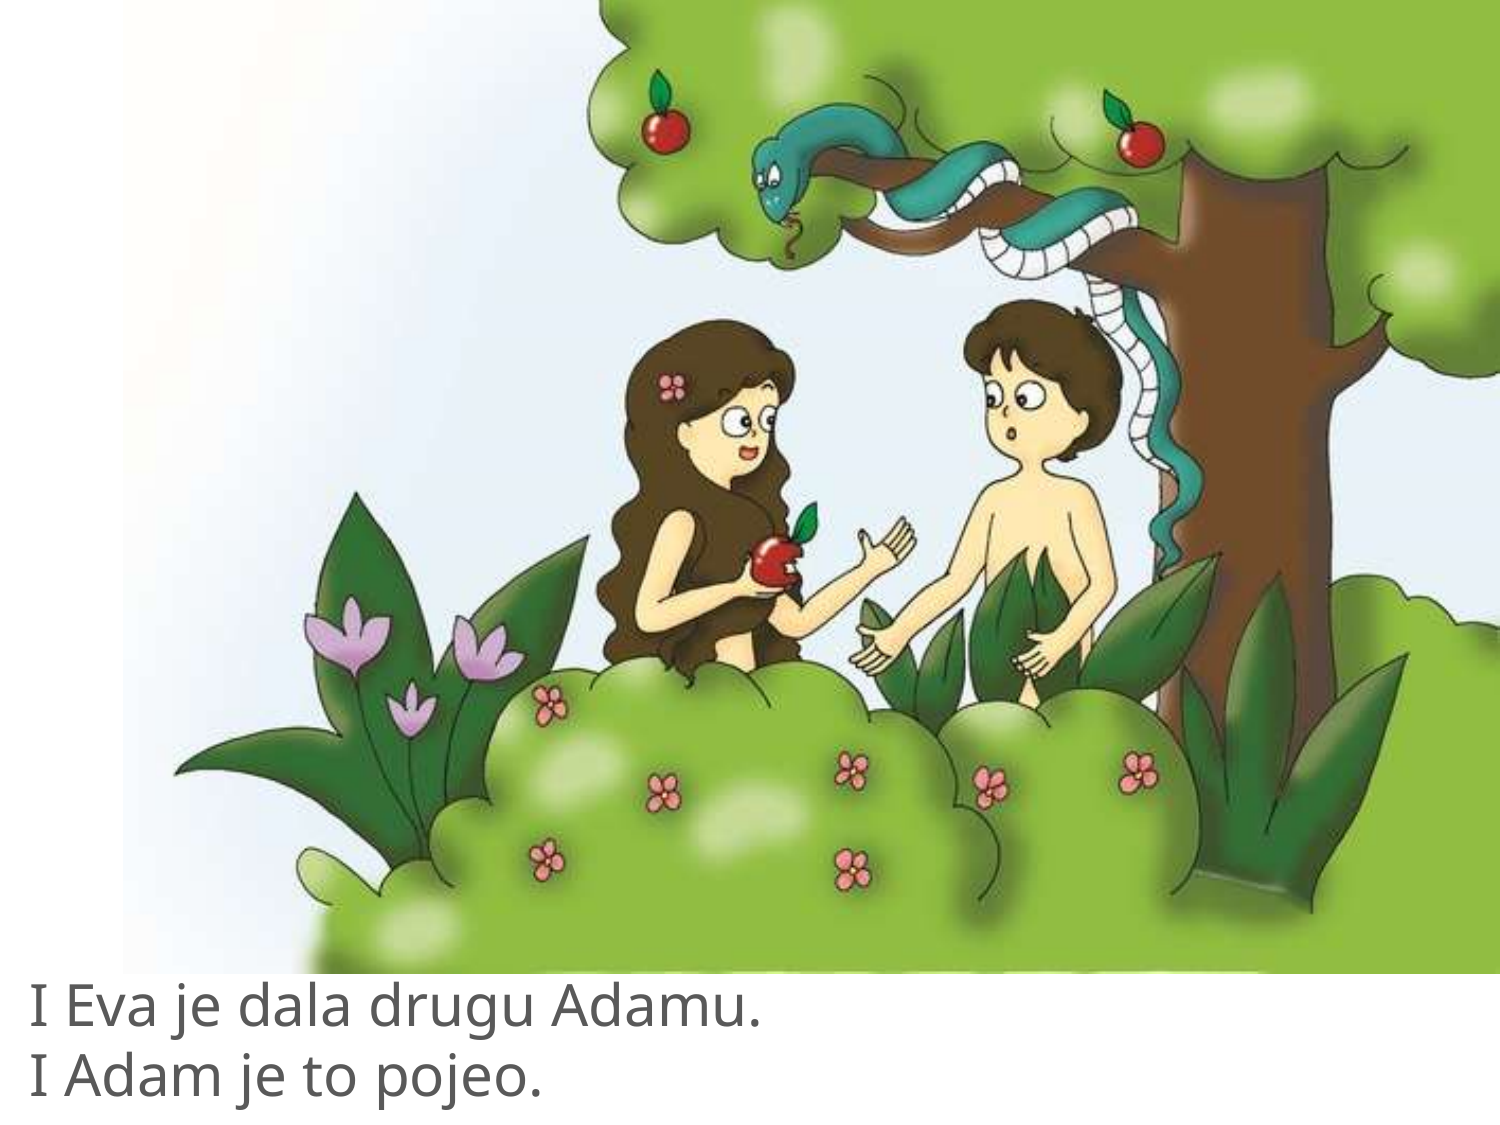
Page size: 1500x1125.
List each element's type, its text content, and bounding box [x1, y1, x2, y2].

text_box I Eva je dala drugu Adamu. I Adam je to pojeo. [14, 961, 1500, 1116]
picture [122, 0, 1500, 974]
